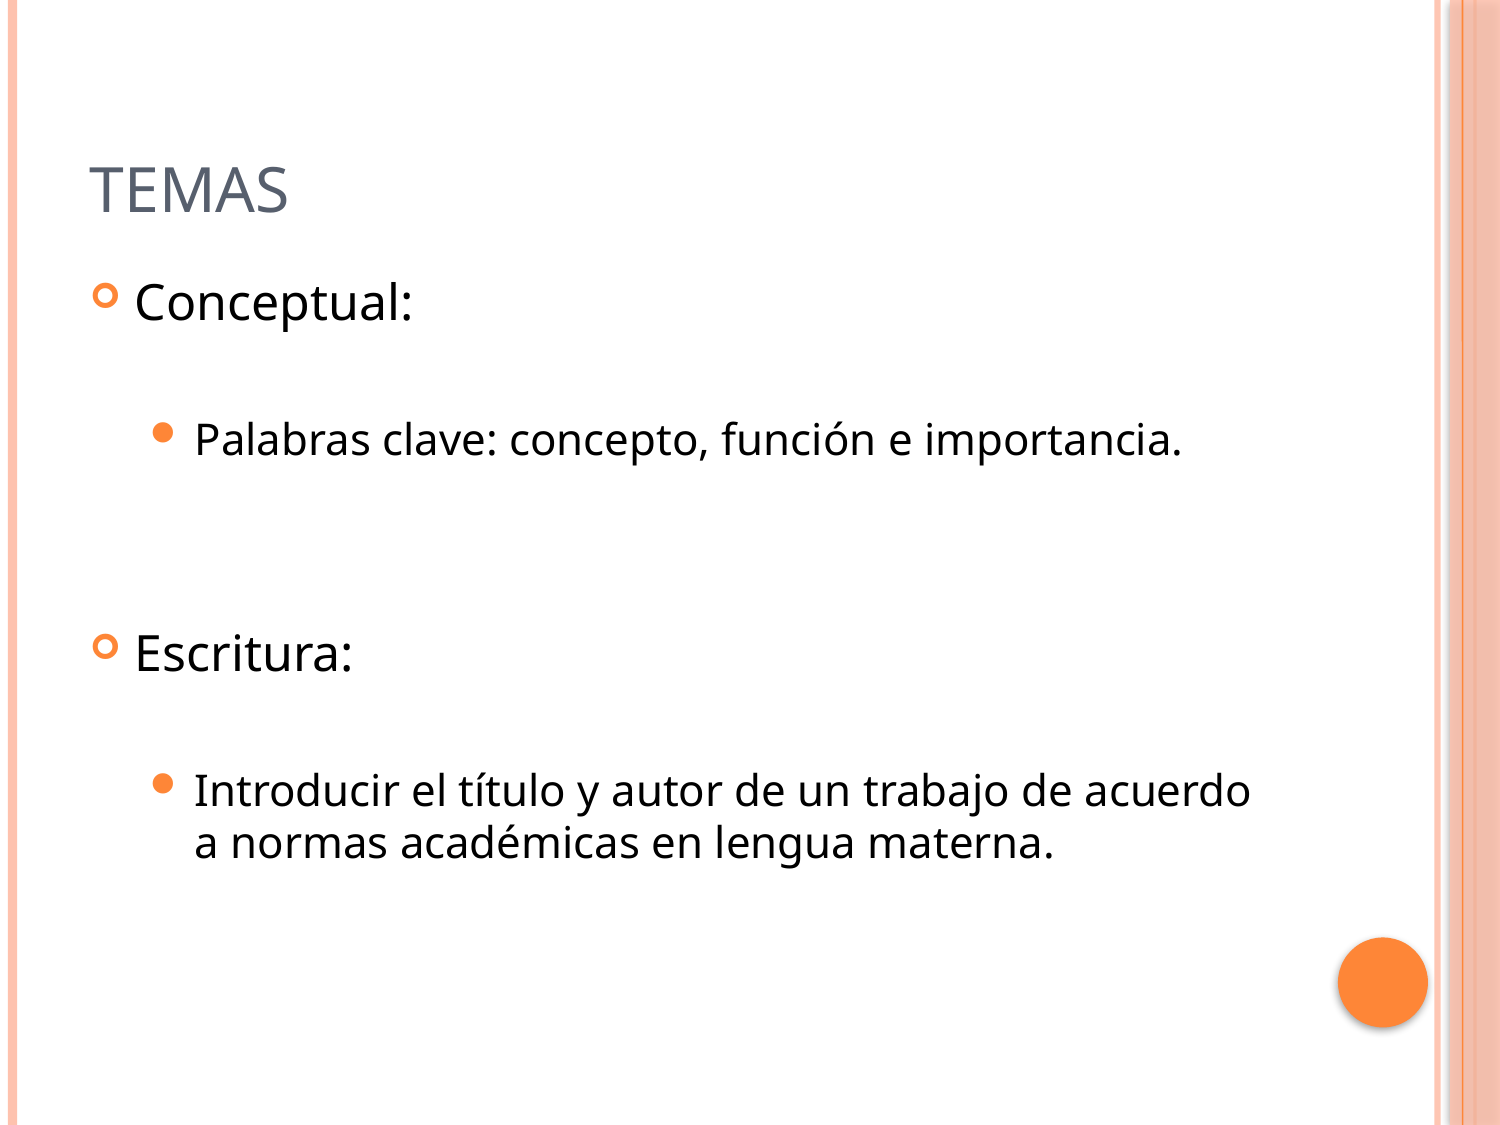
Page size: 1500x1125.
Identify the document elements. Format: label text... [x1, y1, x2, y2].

list Conceptual: Palabras clave: concepto, función e importancia. Escritura: Introducir el título y autor de un trabajo de acuerdo a normas académicas en lengua materna. [75, 262, 1300, 1062]
title Temas [75, 45, 1300, 233]
